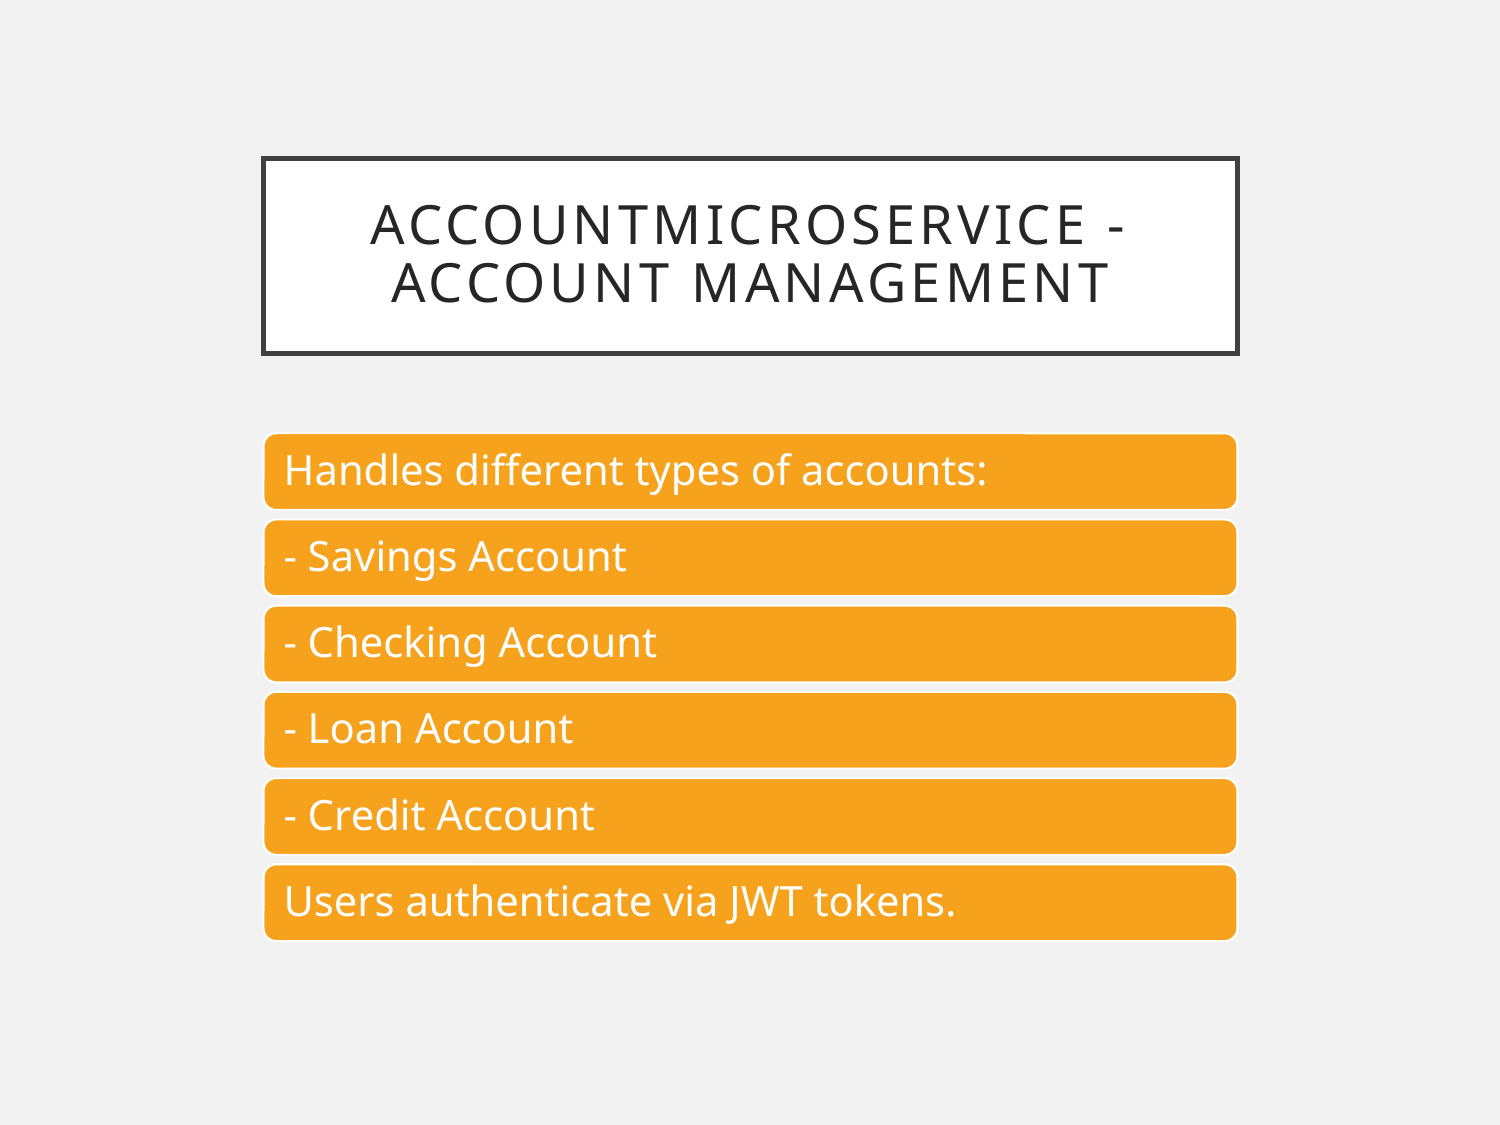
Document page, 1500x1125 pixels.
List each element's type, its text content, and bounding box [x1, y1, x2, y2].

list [263, 432, 1238, 942]
title AccountMicroservice - Account Management [261, 156, 1240, 356]
